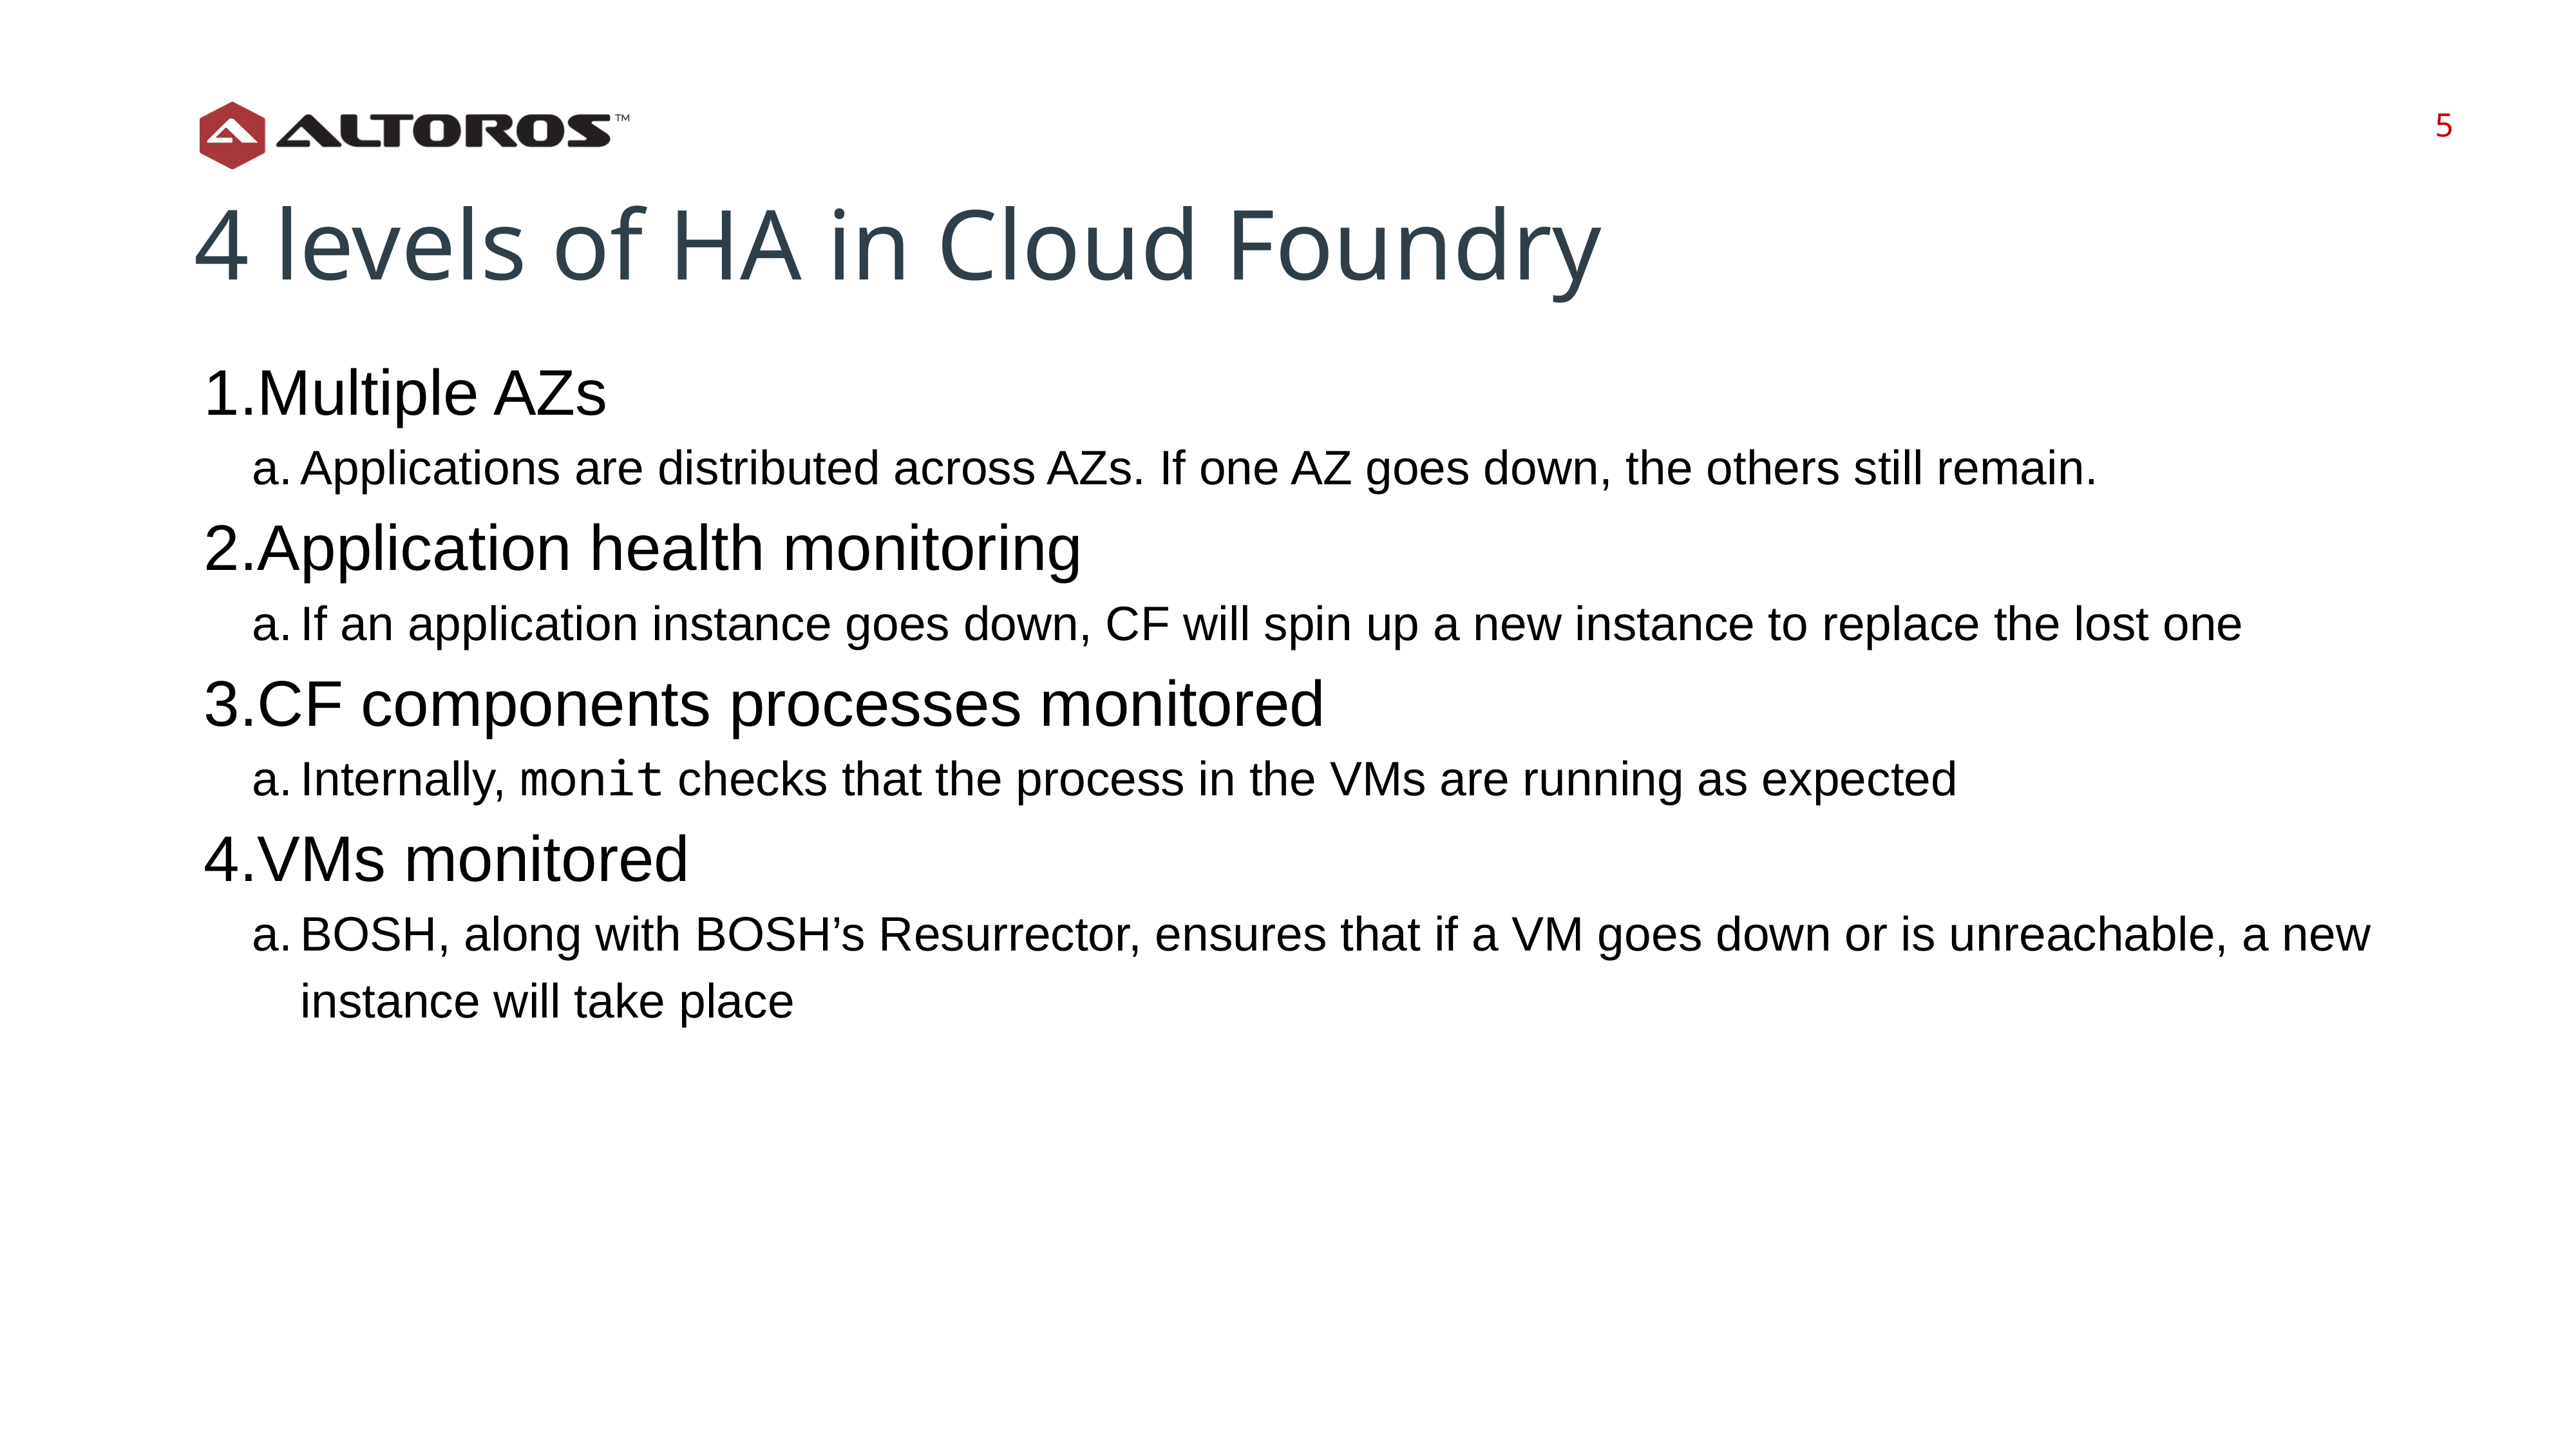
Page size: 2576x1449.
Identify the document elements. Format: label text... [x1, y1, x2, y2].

text_box Multiple AZs Applications are distributed across AZs. If one AZ goes down, the others still remain. Application health monitoring If an application instance goes down, CF will spin up a new instance to replace the lost one CF components processes monitored Internally, monit checks that the process in the VMs are running as expected VMs monitored BOSH, along with BOSH’s Resurrector, ensures that if a VM goes down or is unreachable, a new instance will take place [194, 329, 2445, 1332]
slide_number ‹#› [2421, 107, 2468, 147]
picture [200, 102, 629, 169]
text_box 4 levels of HA in Cloud Foundry [194, 175, 1935, 308]
